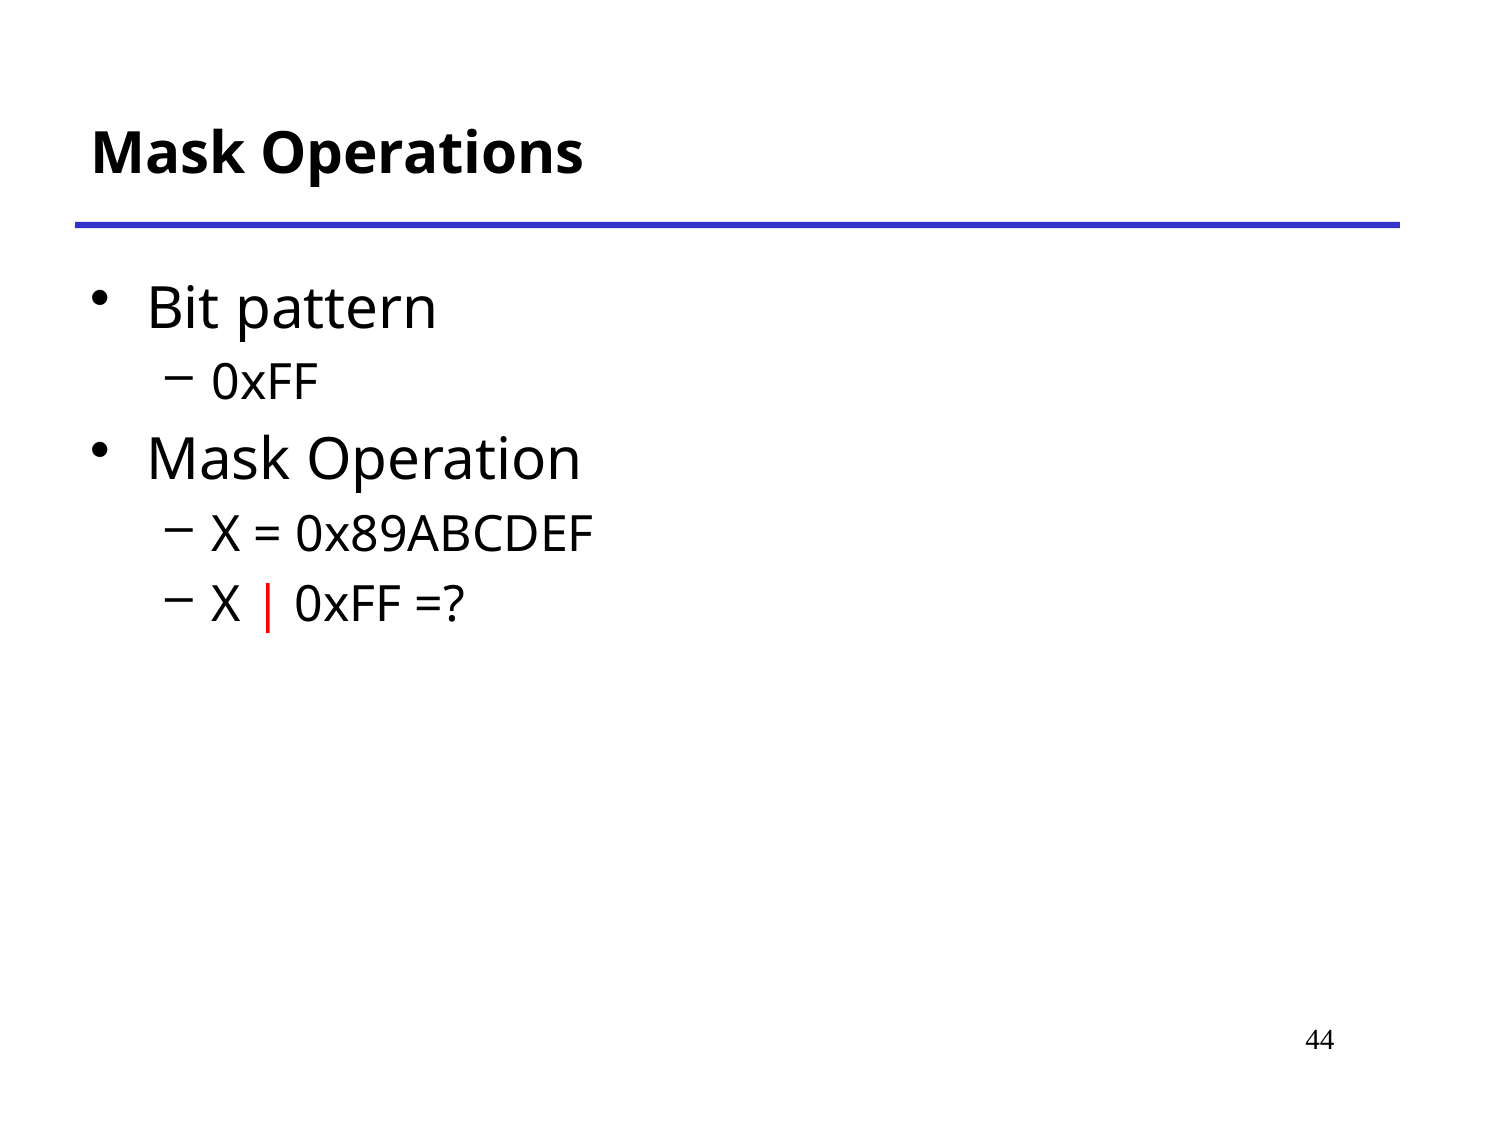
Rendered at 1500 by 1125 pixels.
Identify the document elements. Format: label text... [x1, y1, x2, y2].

title Mask Operations [75, 75, 1400, 225]
slide_number 44 [1137, 1012, 1351, 1088]
list Bit pattern 0xFF Mask Operation X = 0x89ABCDEF X | 0xFF =? [75, 262, 1438, 988]
